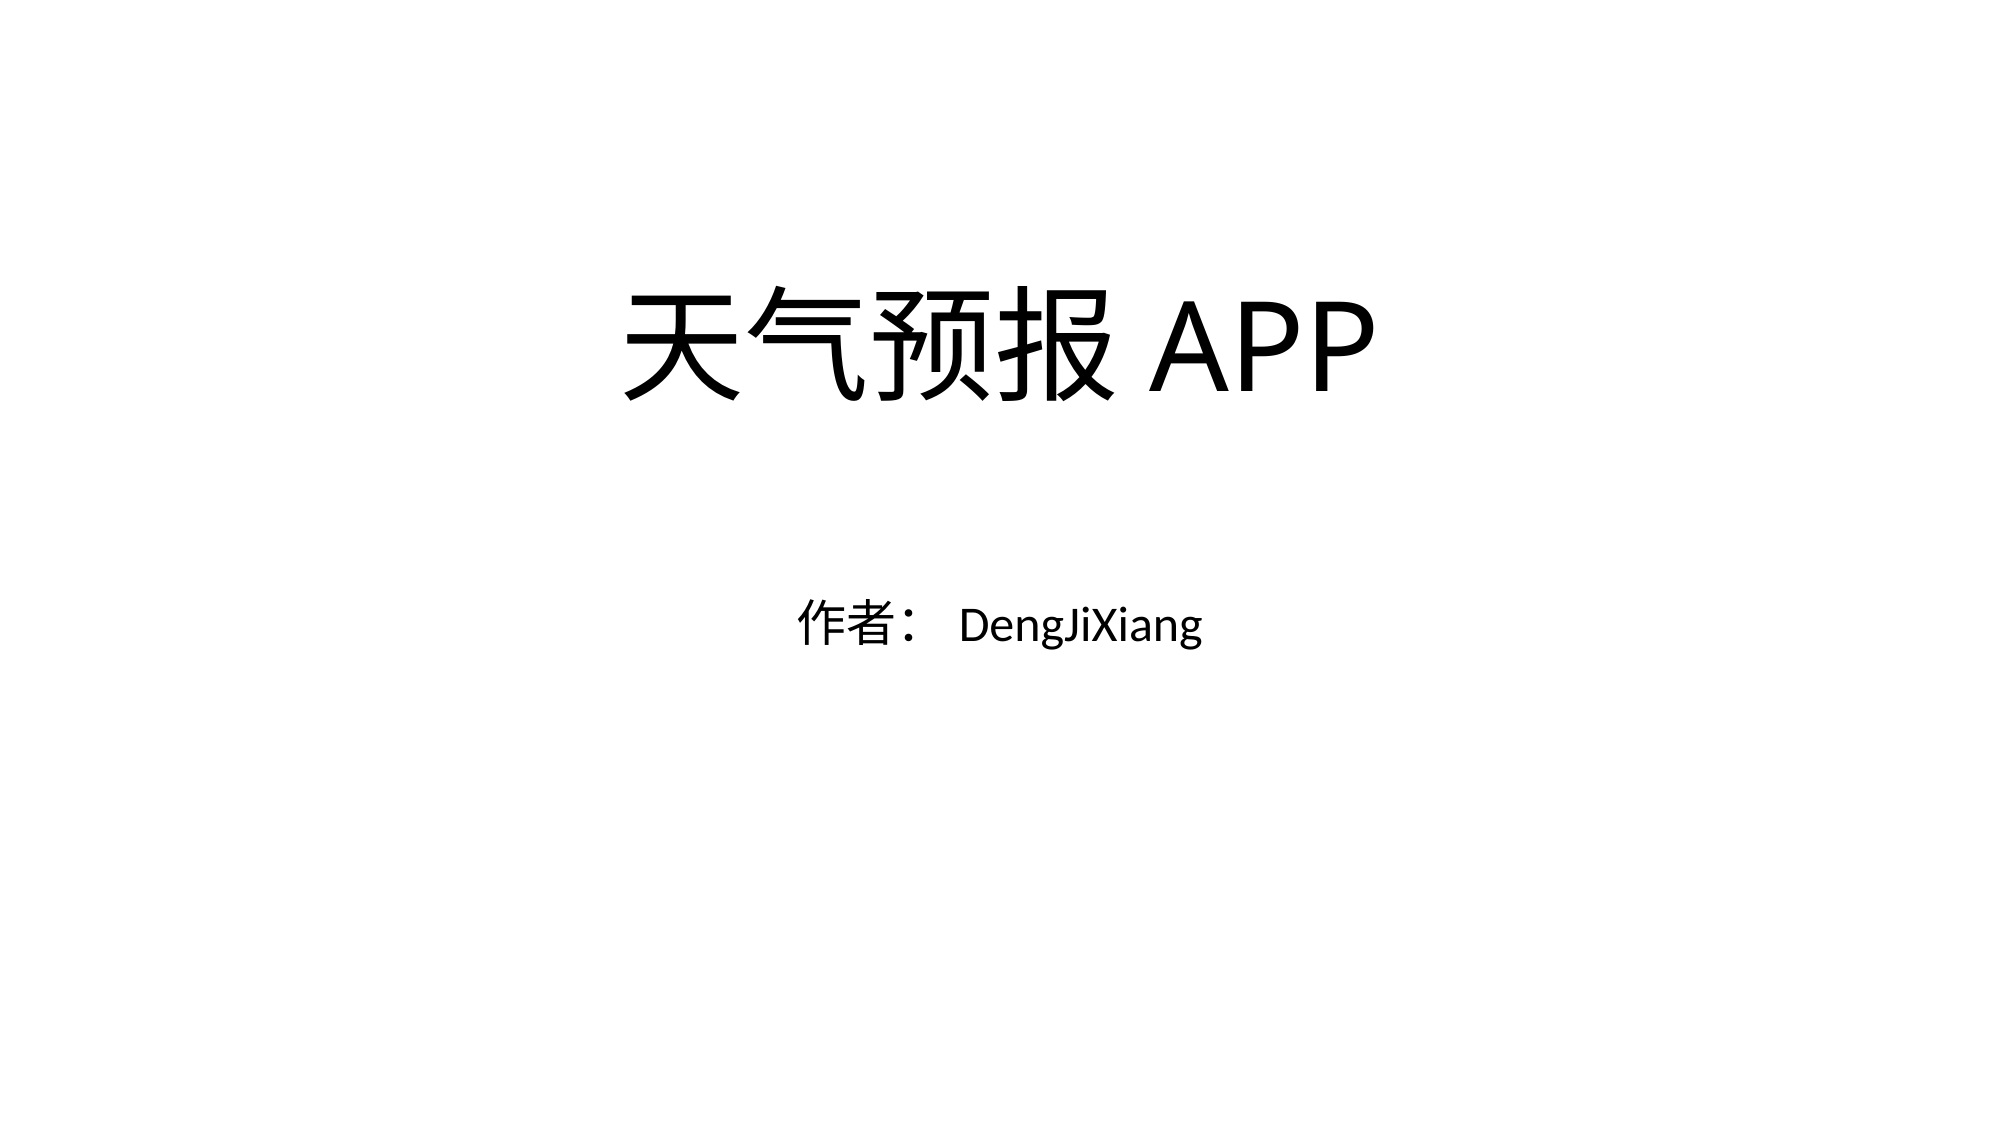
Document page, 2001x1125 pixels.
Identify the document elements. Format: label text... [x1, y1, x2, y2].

subtitle 作者：DengJiXiang [249, 590, 1750, 863]
title 天气预报APP [249, 184, 1750, 576]
